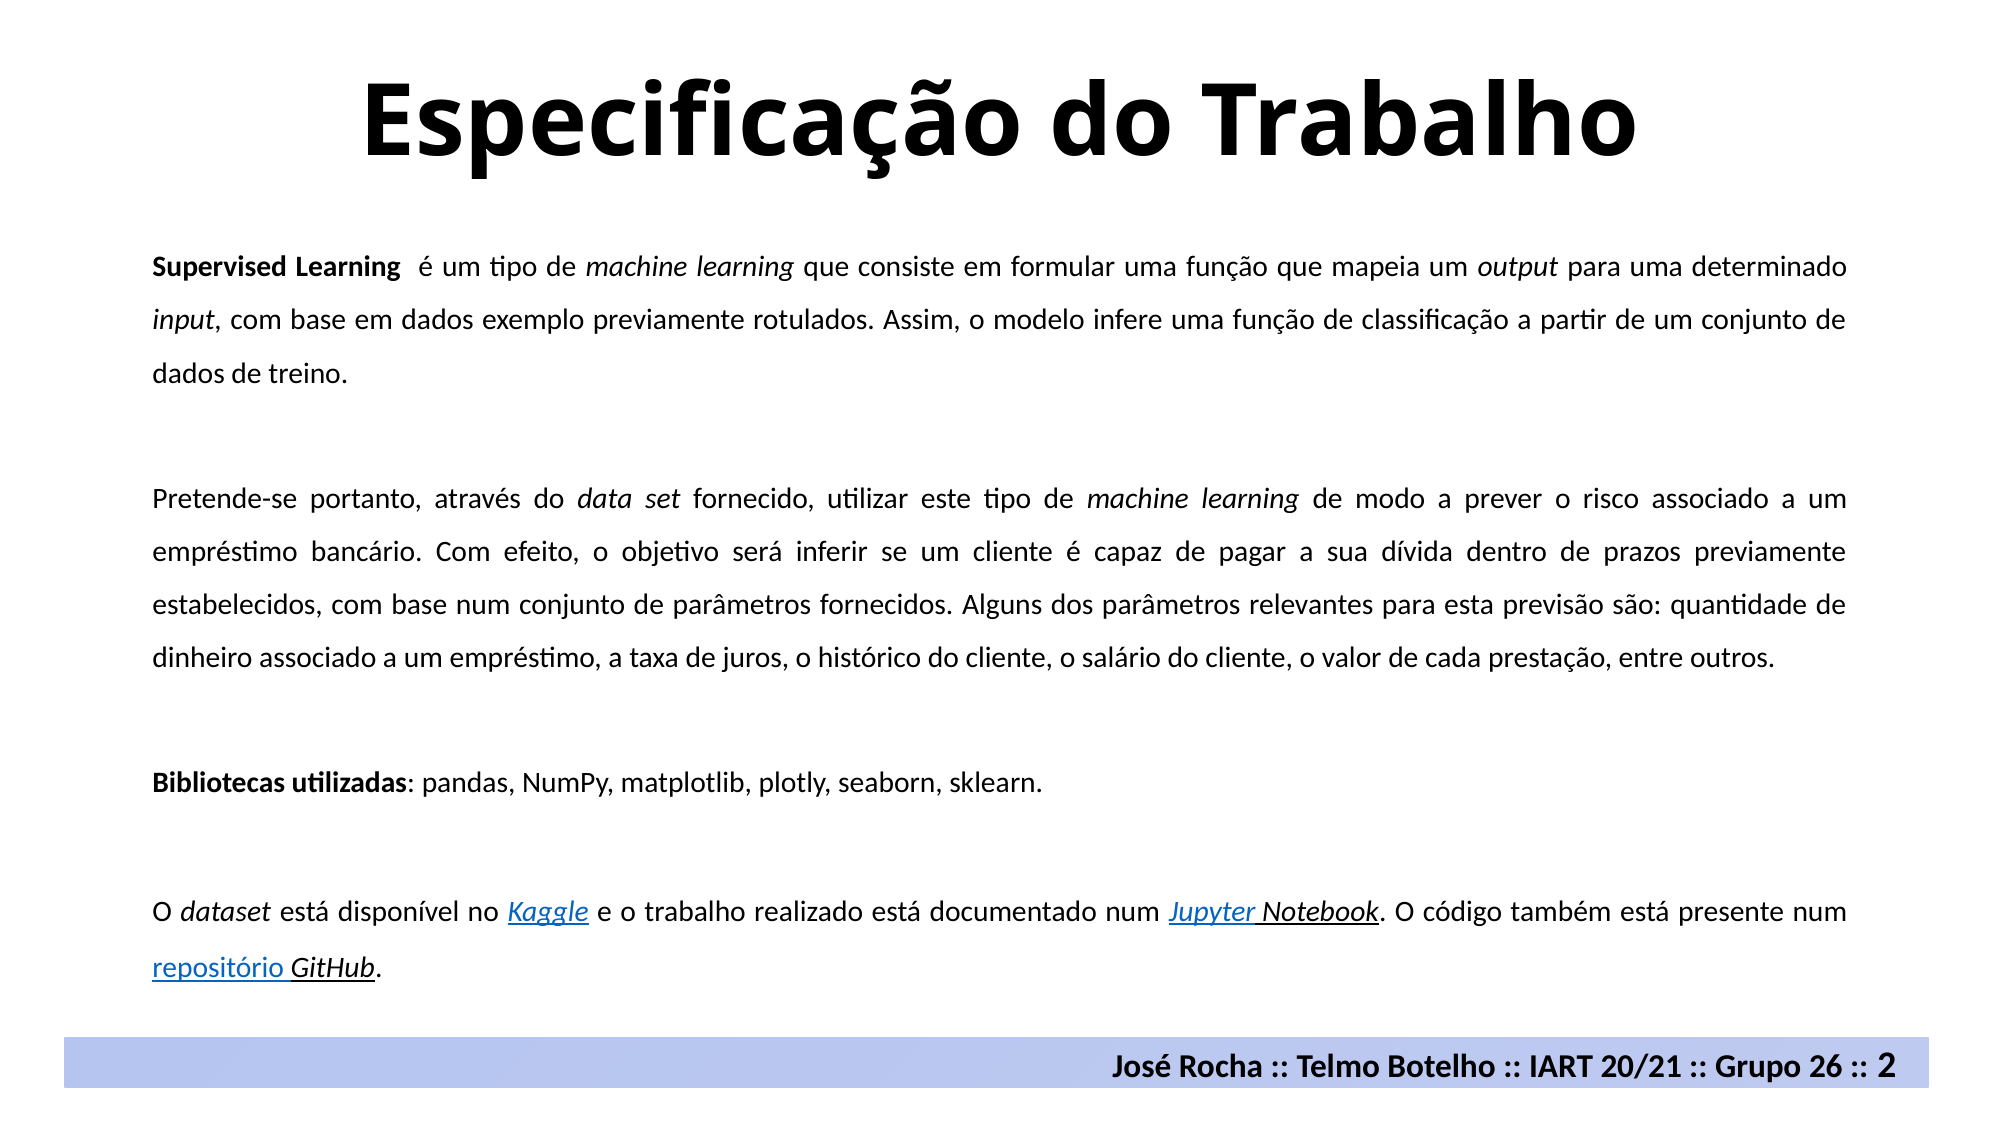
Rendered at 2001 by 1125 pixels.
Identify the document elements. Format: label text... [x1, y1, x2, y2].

text_box [63, 1036, 1097, 1089]
text_box Supervised Learning é um tipo de machine learning que consiste em formular uma função que mapeia um output para uma determinado input, com base em dados exemplo previamente rotulados. Assim, o modelo infere uma função de classificação a partir de um conjunto de dados de treino. Pretende-se portanto, através do data set fornecido, utilizar este tipo de machine learning de modo a prever o risco associado a um empréstimo bancário. Com efeito, o objetivo será inferir se um cliente é capaz de pagar a sua dívida dentro de prazos previamente estabelecidos, com base num conjunto de parâmetros fornecidos. Alguns dos parâmetros relevantes para esta previsão são: quantidade de dinheiro associado a um empréstimo, a taxa de juros, o histórico do cliente, o salário do cliente, o valor de cada prestação, entre outros. Bibliotecas utilizadas: pandas, NumPy, matplotlib, plotly, seaborn, sklearn. O dataset está disponível no Kaggle e o trabalho realizado está documentado num Jupyter Notebook. O código também está presente num repositório GitHub. [137, 222, 1863, 1007]
text_box José Rocha :: Telmo Botelho :: IART 20/21 :: Grupo 26 :: 2 [1097, 1032, 1932, 1092]
text_box Especificação do Trabalho [137, 5, 1863, 185]
